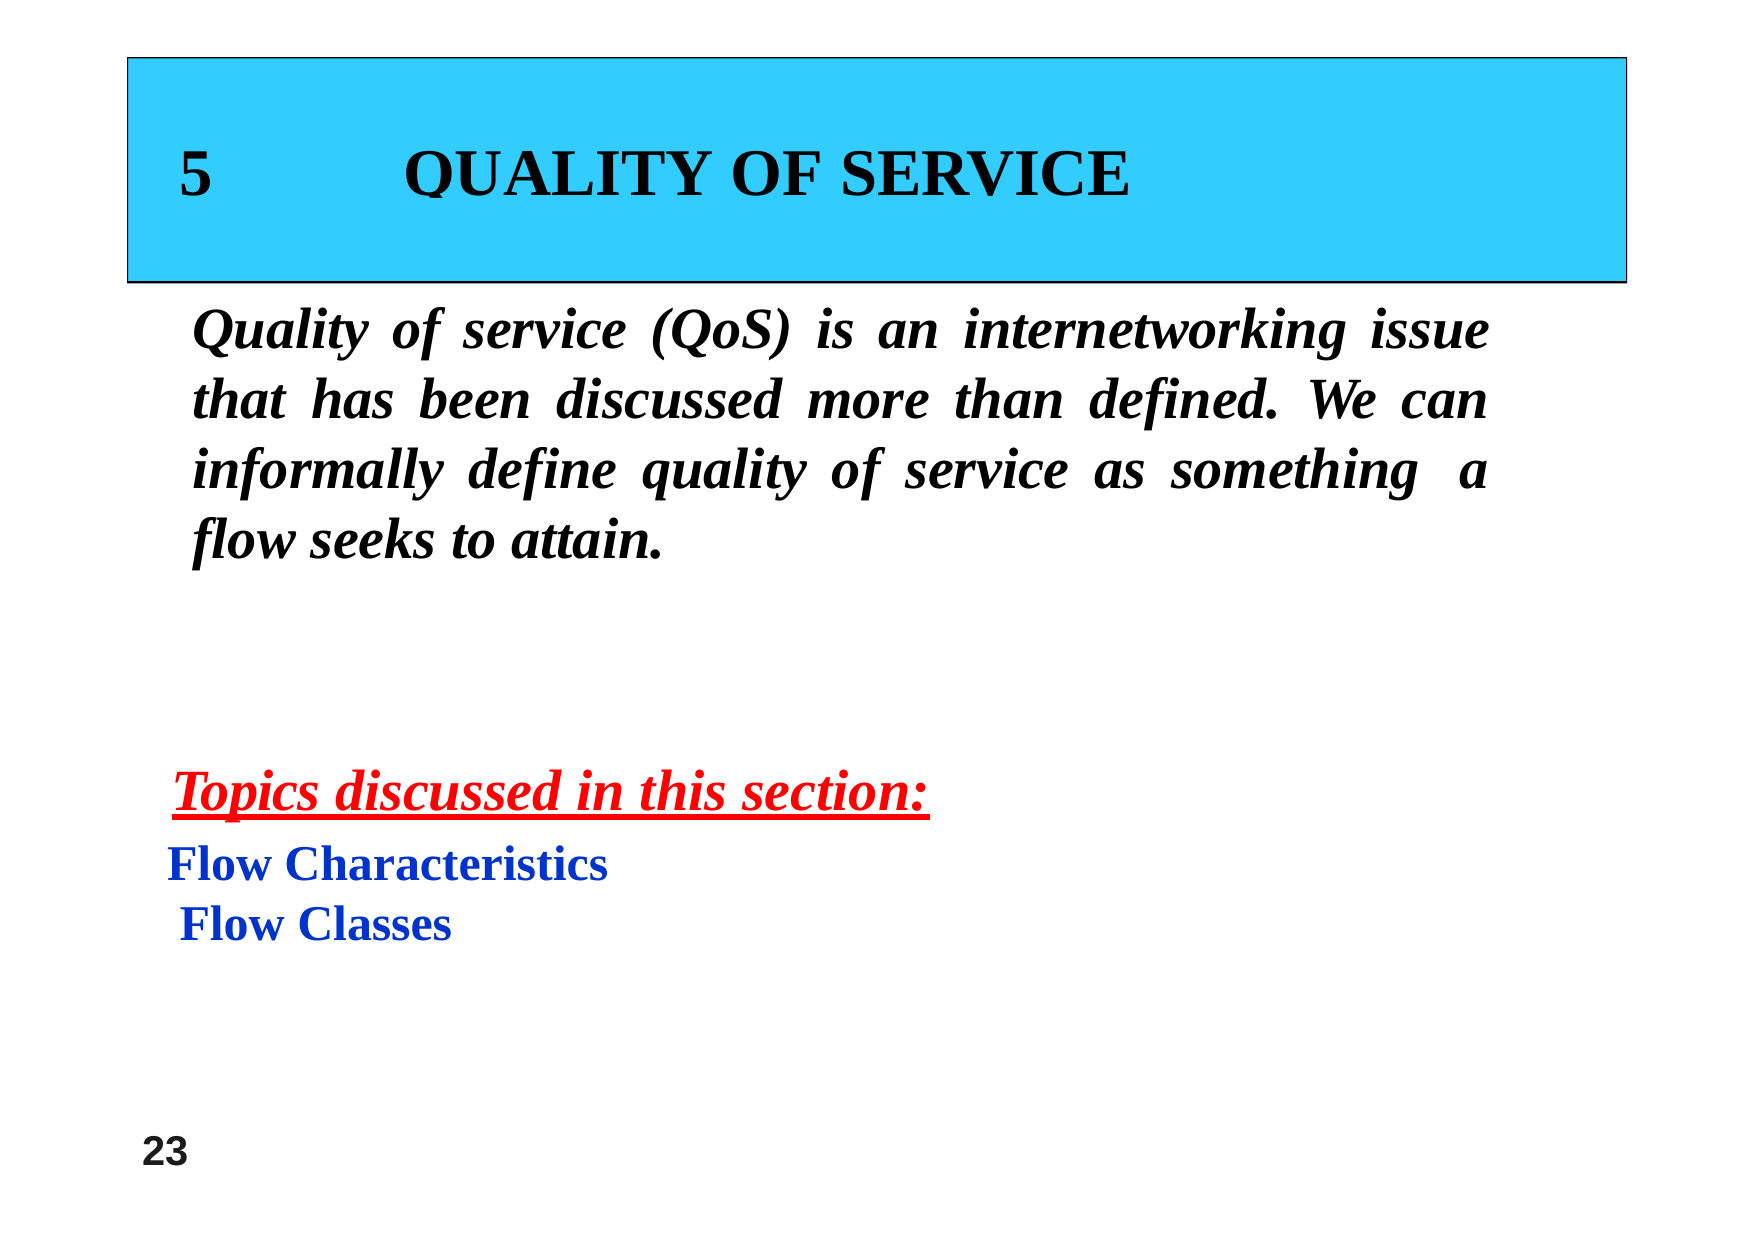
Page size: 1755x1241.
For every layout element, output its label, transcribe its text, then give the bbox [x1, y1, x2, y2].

slide_number 23 [140, 1125, 253, 1241]
title 5 QUALITY OF SERVICE [128, 127, 1627, 197]
text_box Topics discussed in this section: Flow Characteristics Flow Classes [165, 740, 936, 951]
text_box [126, 197, 1628, 620]
